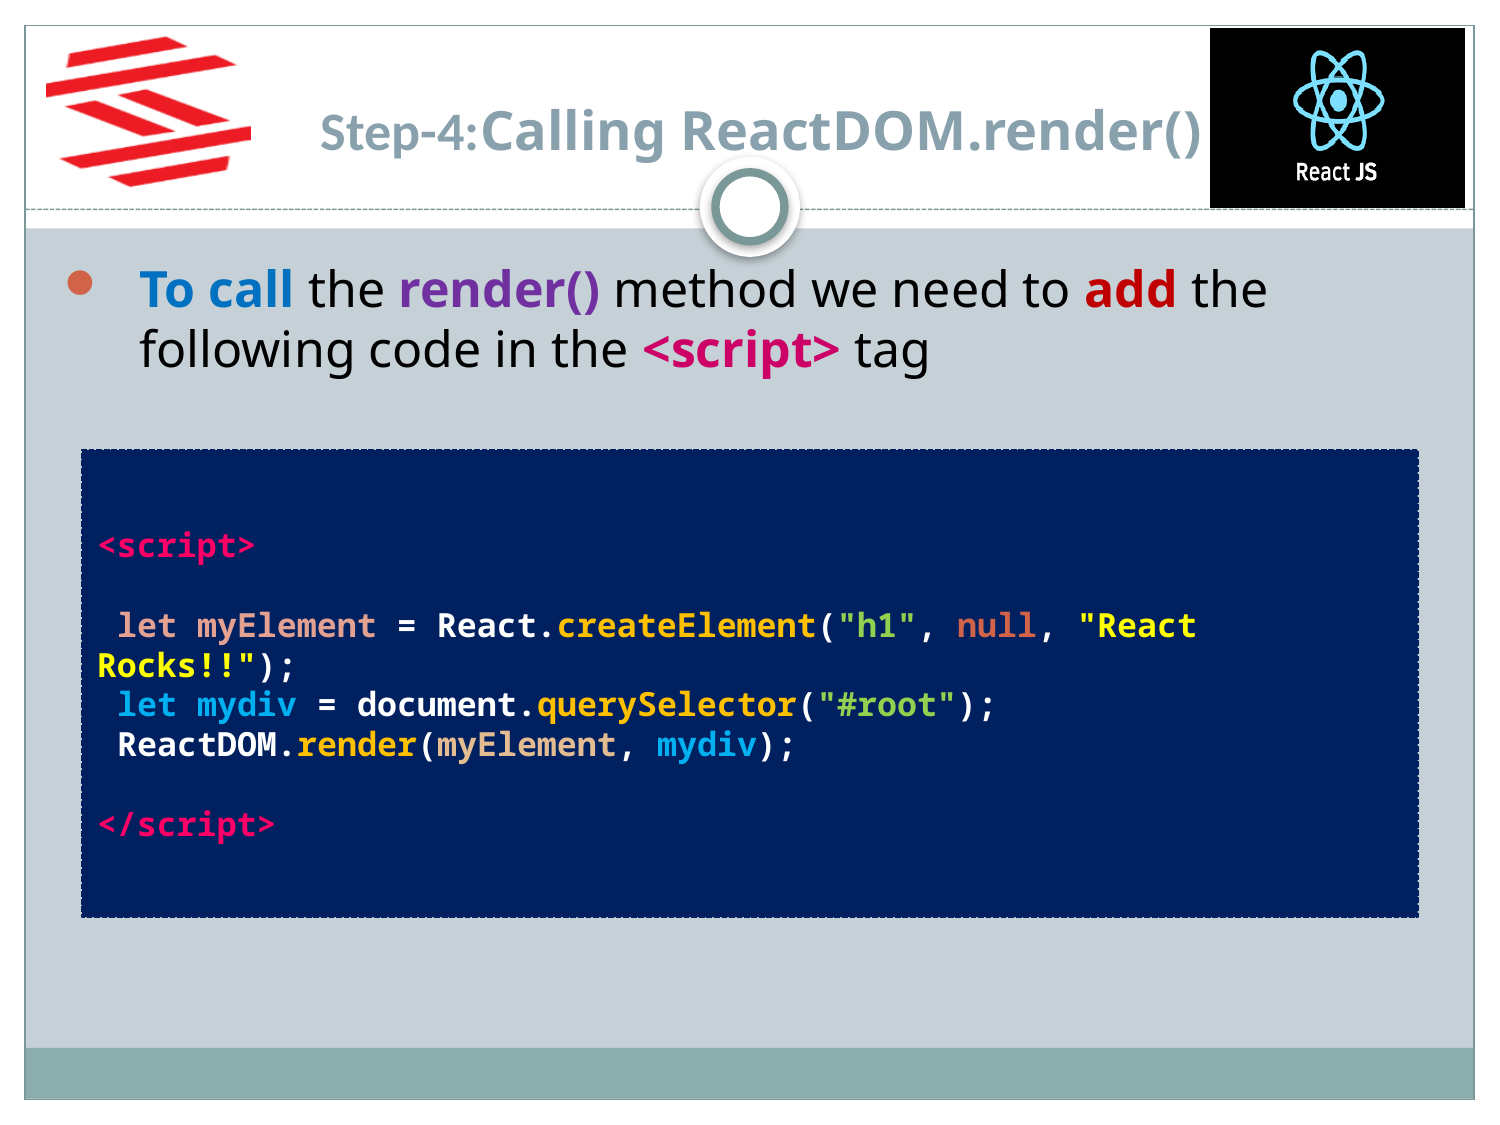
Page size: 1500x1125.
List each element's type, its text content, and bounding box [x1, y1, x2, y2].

list To call the render() method we need to add the following code in the <script> tag [49, 250, 1445, 1001]
text_box Step-4:Calling ReactDOM.render() [227, 0, 1225, 173]
picture [46, 34, 252, 195]
picture [1210, 28, 1466, 209]
text_box <script> let myElement = React.createElement("h1", null, "React Rocks!!"); let mydiv = document.querySelector("#root"); ReactDOM.render(myElement, mydiv); </script> [81, 449, 1419, 918]
title [258, 173, 1203, 186]
title [46, 23, 227, 33]
